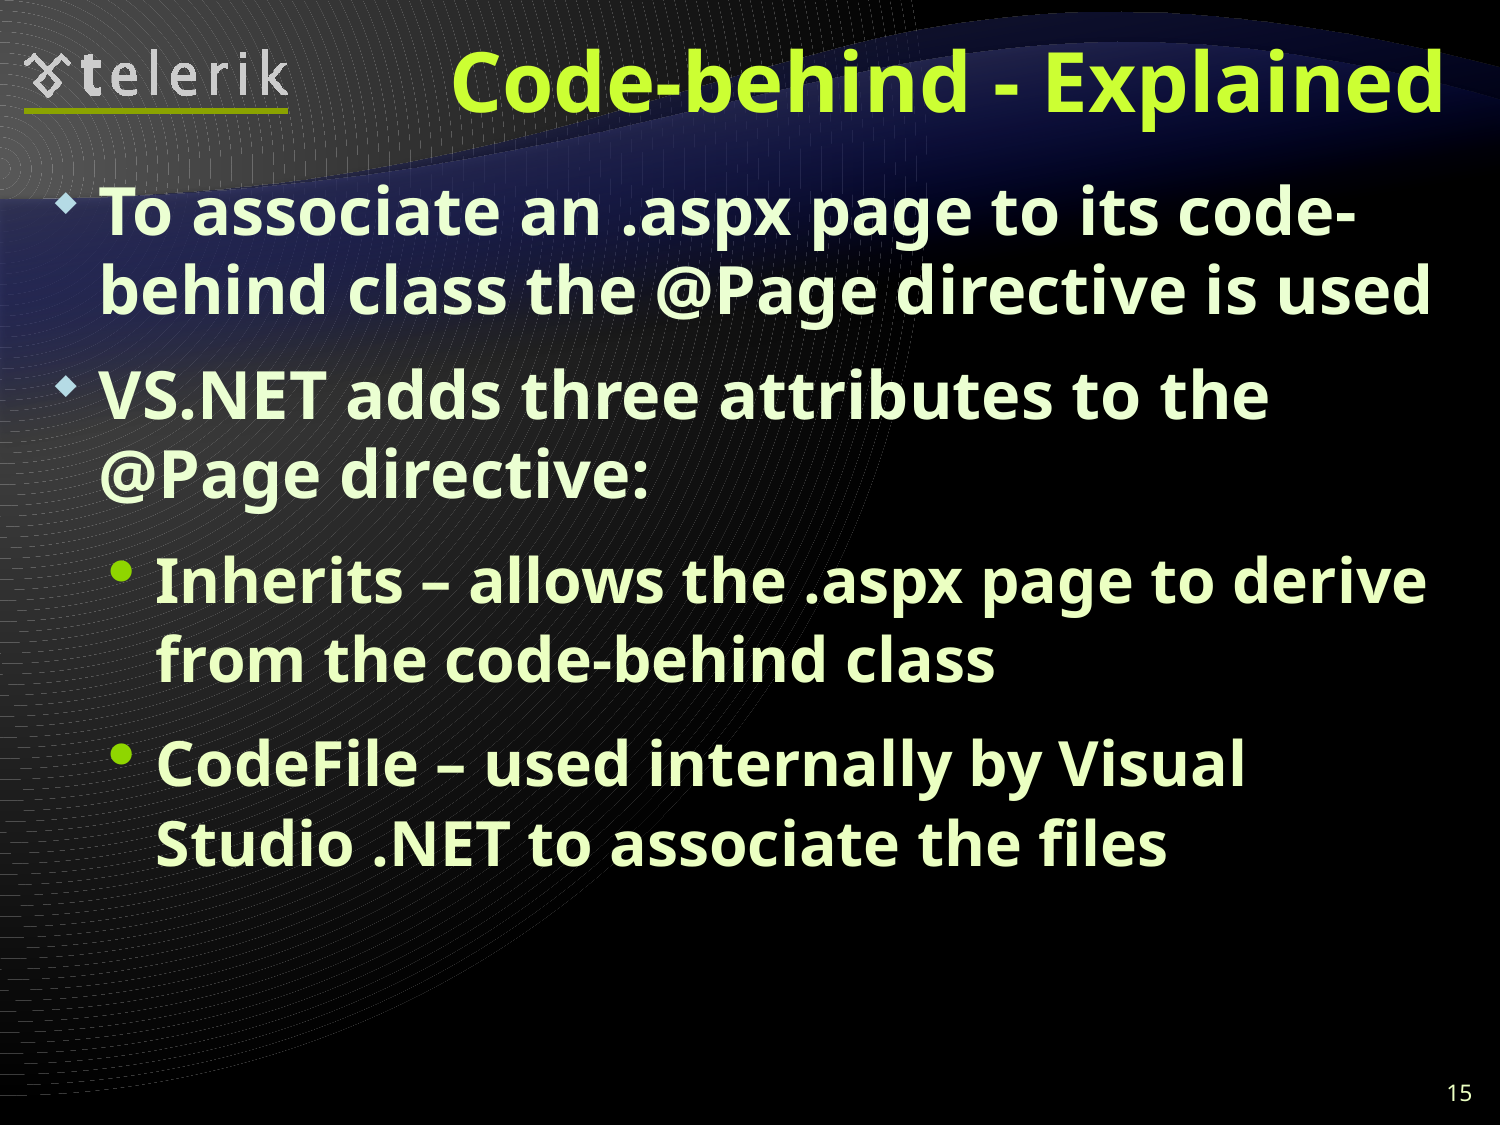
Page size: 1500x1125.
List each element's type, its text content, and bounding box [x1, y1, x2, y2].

title Code-behind - Explained [300, 12, 1463, 162]
picture [24, 49, 288, 114]
list To associate an .aspx page to its code-behind class the @Page directive is used VS.NET adds three attributes to the @Page directive: Inherits – allows the .aspx page to derive from the code-behind class CodeFile – used internally by Visual Studio .NET to associate the files [37, 162, 1463, 1088]
slide_number 15 [1412, 1074, 1488, 1113]
